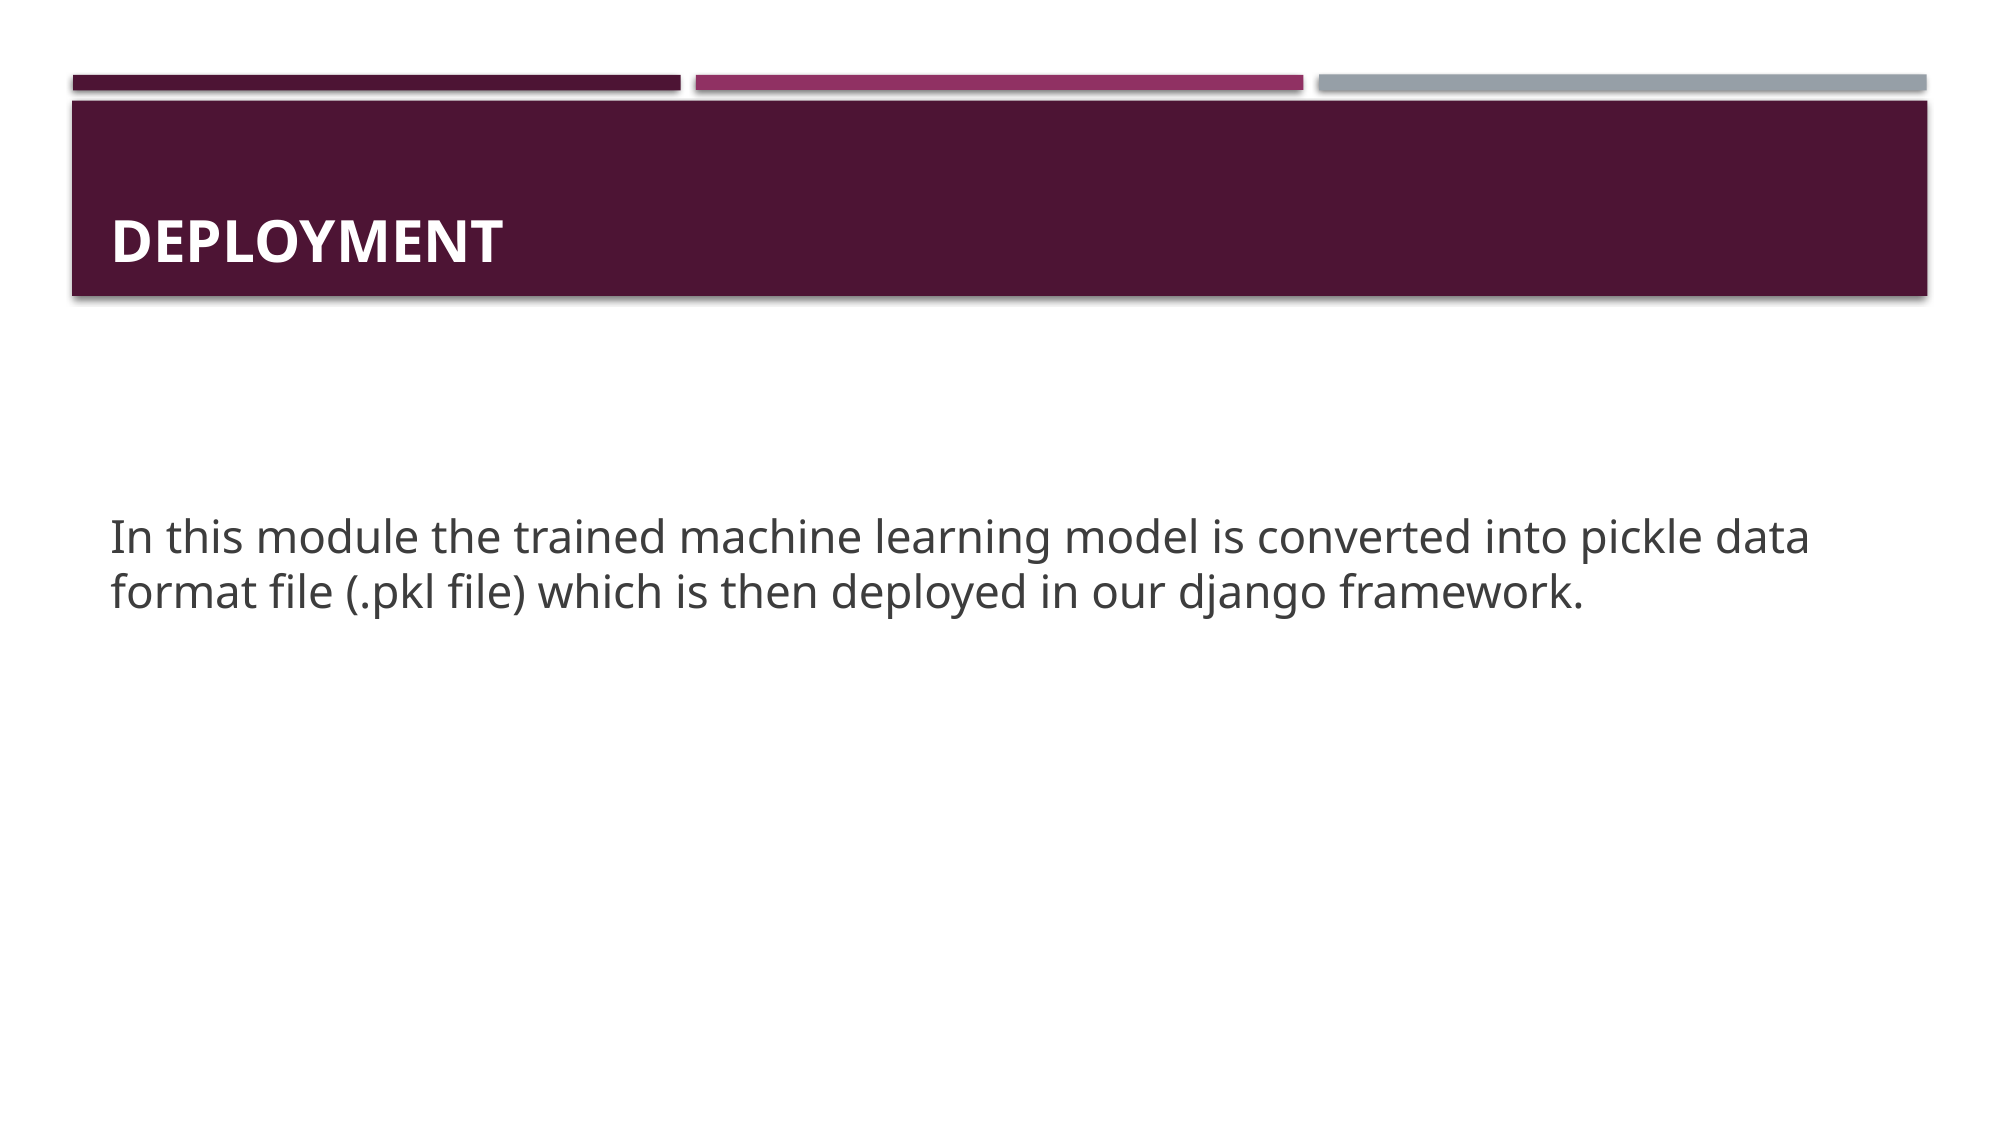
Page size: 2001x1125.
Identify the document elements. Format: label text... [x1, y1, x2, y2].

title DEPLOYMENT [95, 115, 1905, 282]
list In this module the trained machine learning model is converted into pickle data format file (.pkl file) which is then deployed in our django framework. [95, 333, 1905, 792]
